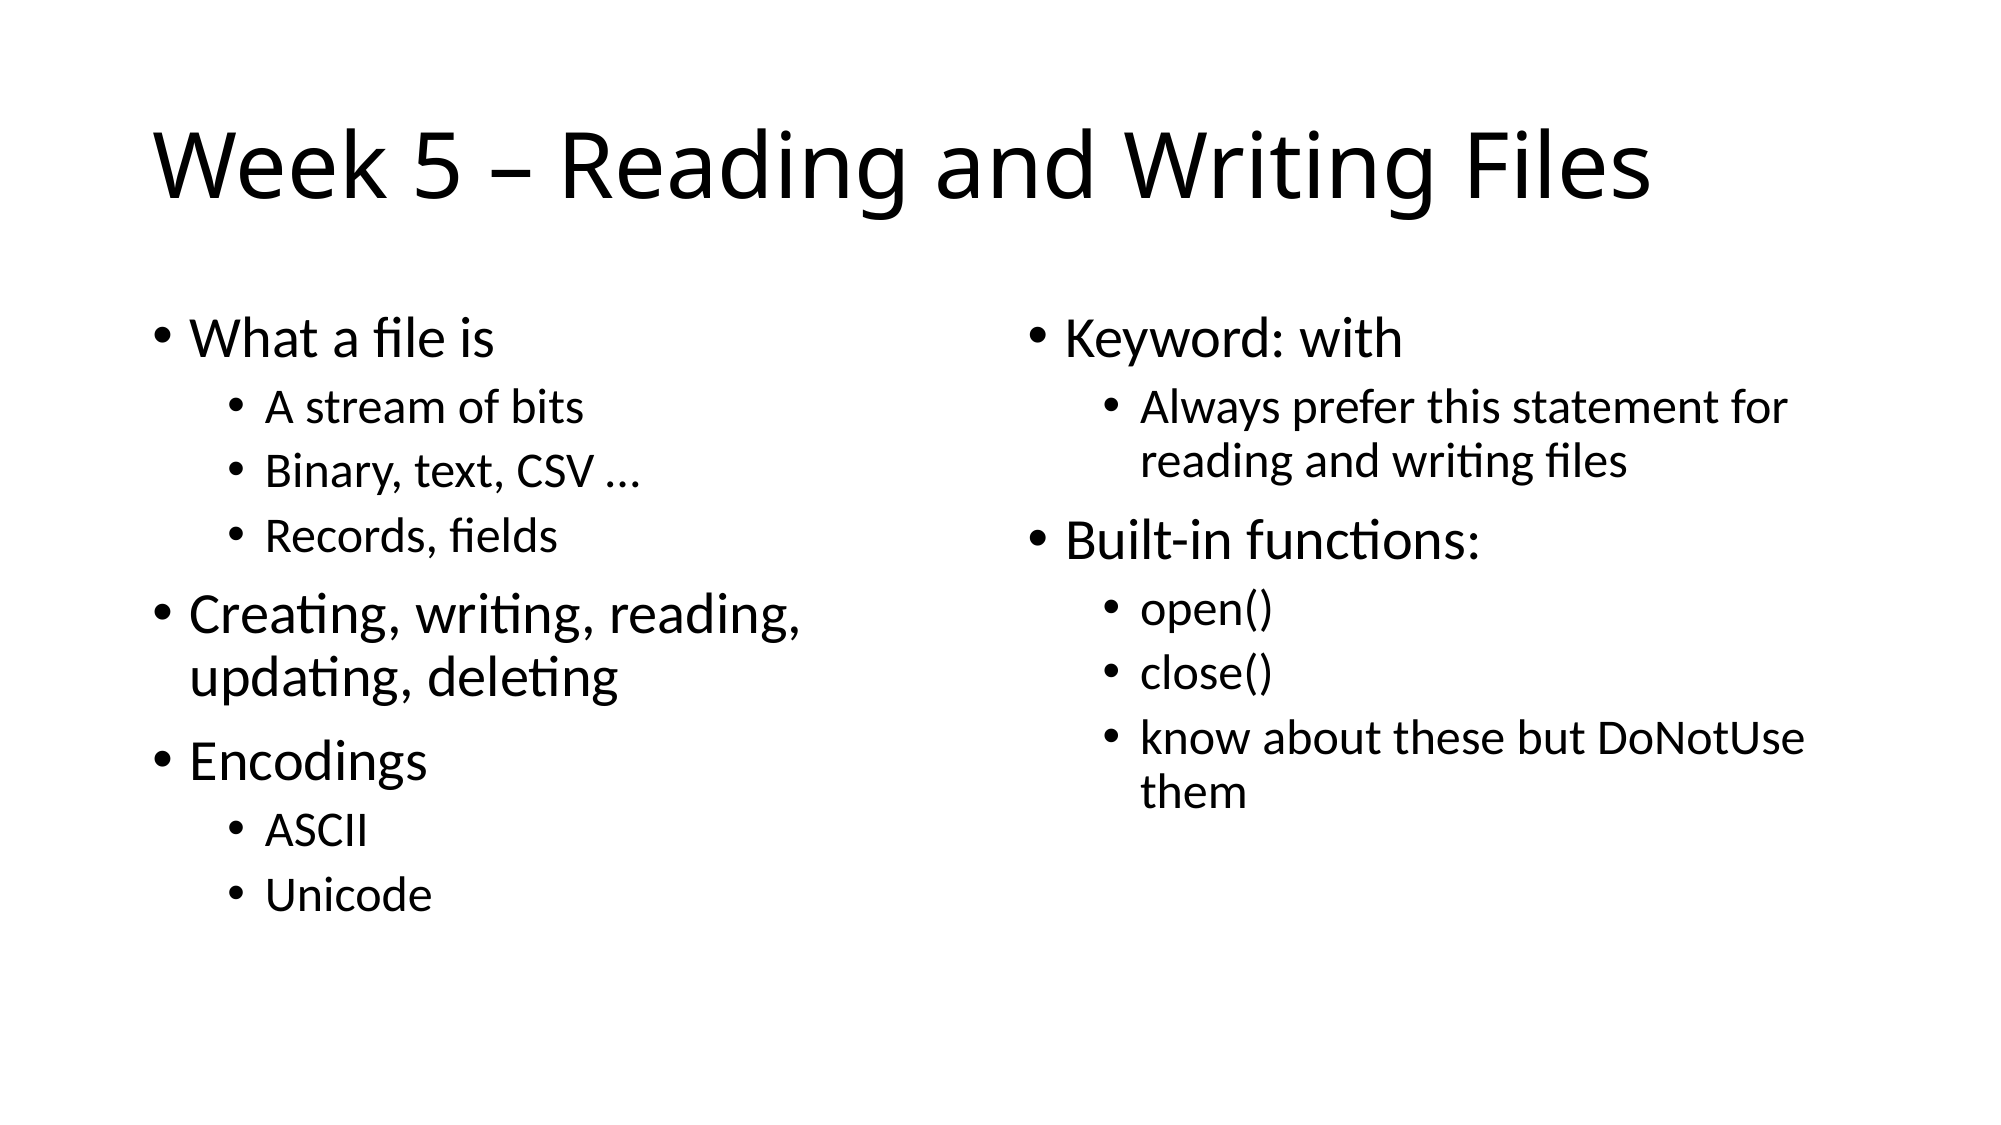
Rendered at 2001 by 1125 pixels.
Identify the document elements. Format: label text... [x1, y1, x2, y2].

list What a file is A stream of bits Binary, text, CSV … Records, fields Creating, writing, reading, updating, deleting Encodings ASCII Unicode [137, 299, 988, 1014]
list Keyword: with Always prefer this statement for reading and writing files Built-in functions: open() close() know about these but DoNotUse them [1012, 299, 1863, 1014]
title Week 5 – Reading and Writing Files [137, 59, 1863, 278]
